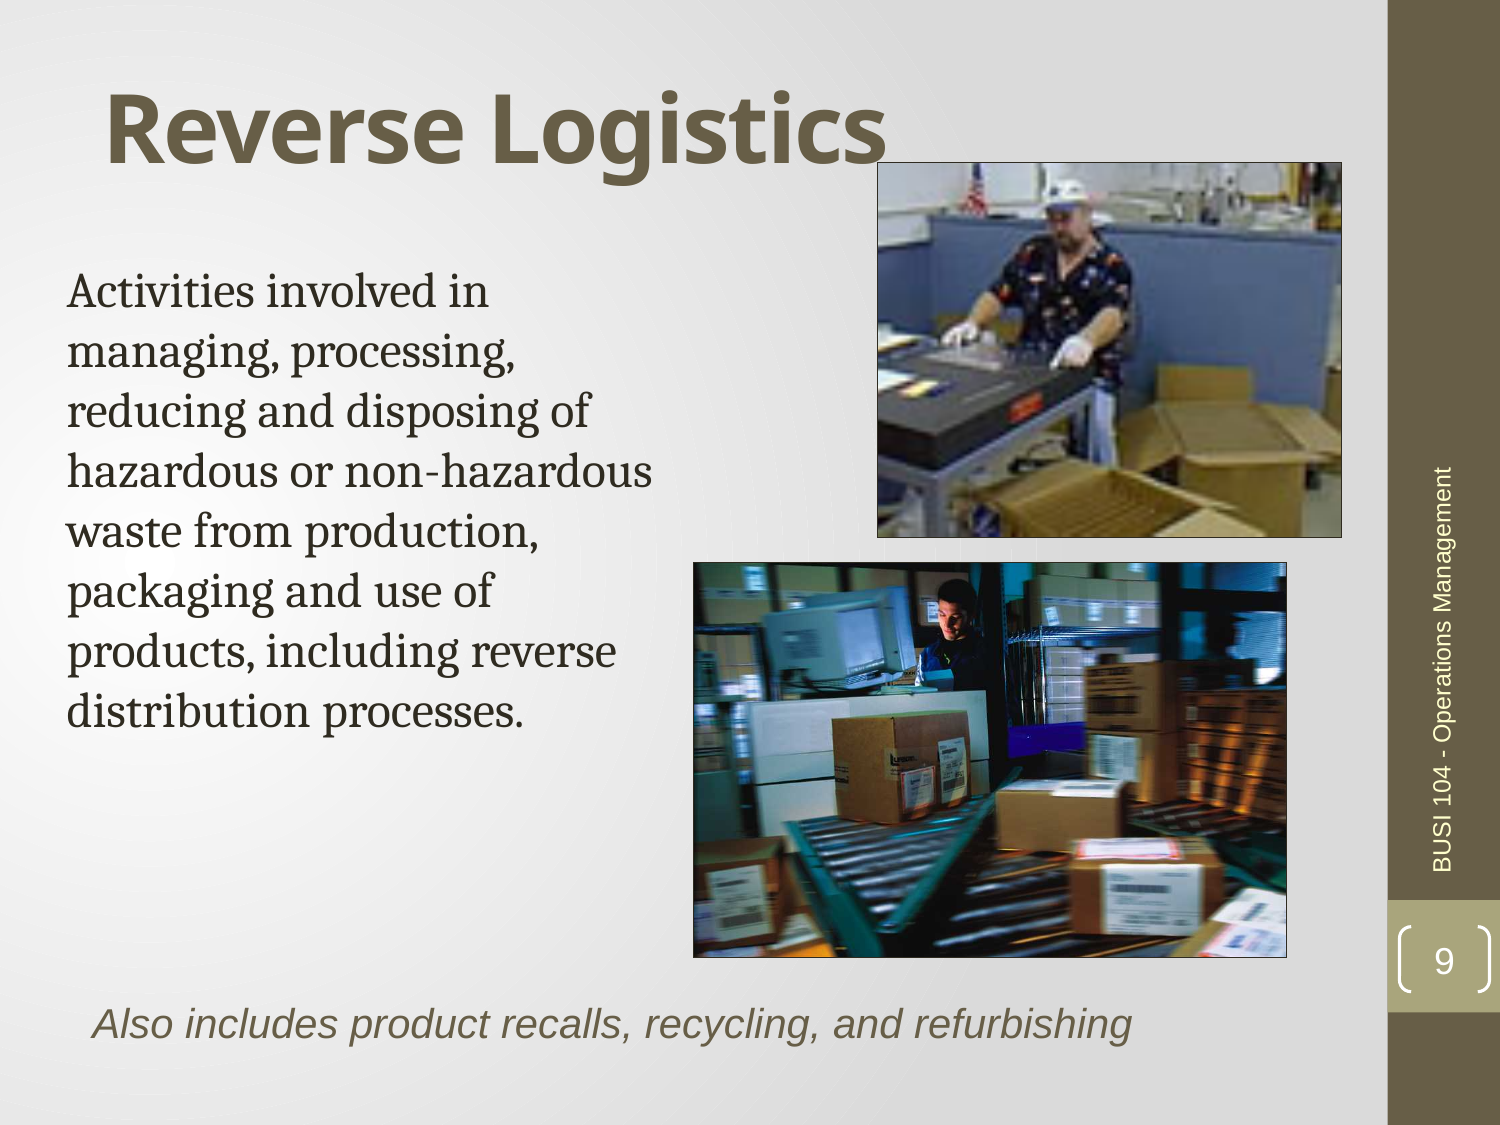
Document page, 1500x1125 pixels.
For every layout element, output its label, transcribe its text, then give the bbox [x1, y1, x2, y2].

footer BUSI 104 - Operations Management [1412, 325, 1469, 889]
title Reverse Logistics [87, 50, 1363, 200]
list Activities involved in managing, processing, reducing and disposing of hazardous or non-hazardous waste from production, packaging and use of products, including reverse distribution processes. [0, 249, 683, 825]
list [876, 161, 1342, 538]
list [693, 561, 1288, 959]
slide_number 9 [1397, 925, 1492, 994]
text_box Also includes product recalls, recycling, and refurbishing [77, 989, 1341, 1055]
